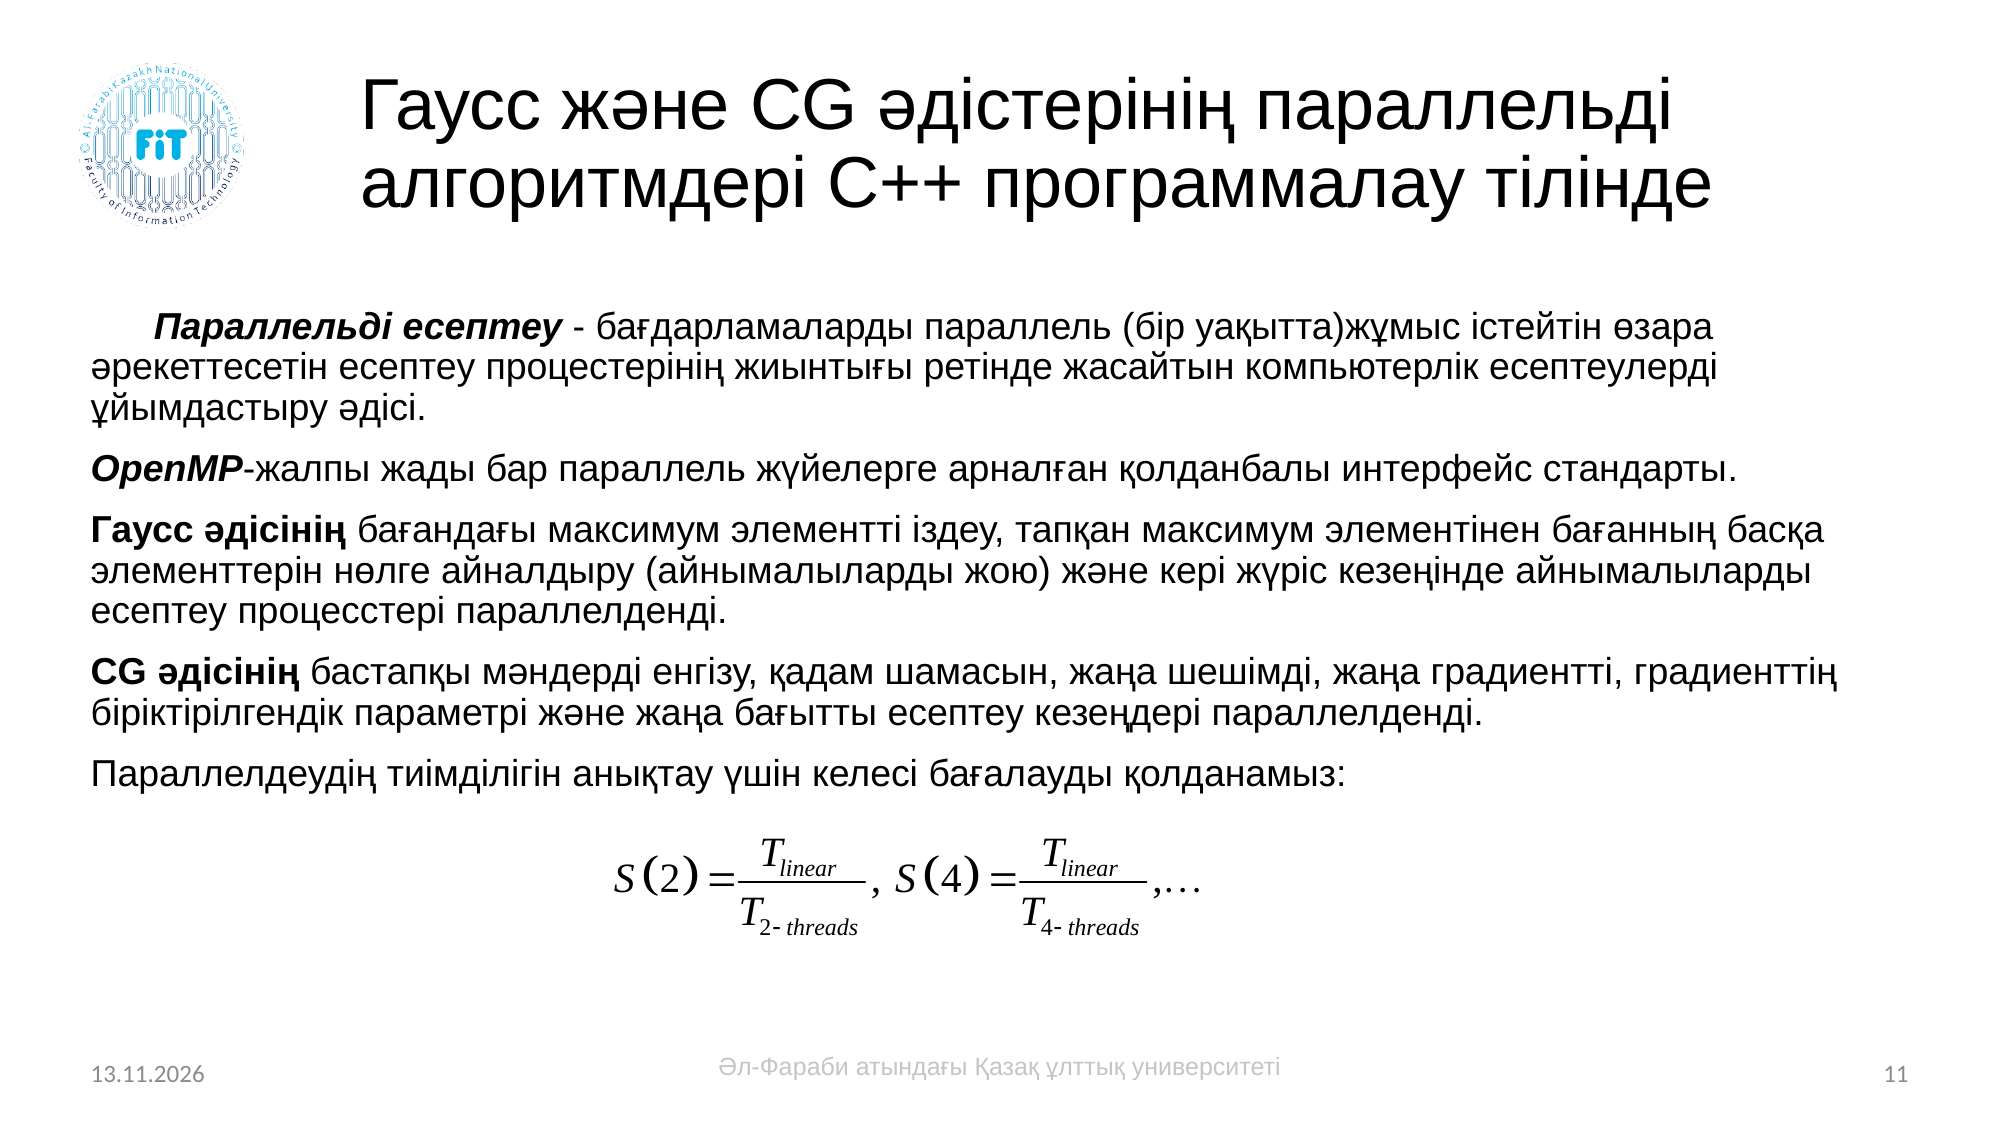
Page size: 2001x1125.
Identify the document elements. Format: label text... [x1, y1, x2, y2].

title Гаусс және CG әдістерінің параллельді алгоритмдері С++ программалау тілінде [345, 59, 1924, 232]
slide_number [75, 1042, 523, 1103]
slide_number 11 [1477, 1042, 1924, 1103]
picture [75, 59, 246, 232]
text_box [606, 826, 1211, 945]
footer Әл-Фараби атындағы Қазақ ұлттық университеті [662, 1042, 1338, 1103]
list Параллельді есептеу - бағдарламаларды параллель (бір уақытта)жұмыс істейтін өзара әрекеттесетін есептеу процестерінің жиынтығы ретінде жасайтын компьютерлік есептеулерді ұйымдастыру әдісі. OpenMP-жалпы жады бар параллель жүйелерге арналған қолданбалы интерфейс стандарты. Гаусс әдісінің бағандағы максимум элементті іздеу, тапқан максимум элементінен бағанның басқа элементтерін нөлге айналдыру (айнымалыларды жою) және кері жүріс кезеңінде айнымалыларды есептеу процесстері параллелденді. CG әдісінің бастапқы мәндерді енгізу, қадам шамасын, жаңа шешімді, жаңа градиентті, градиенттің біріктірілгендік параметрі және жаңа бағытты есептеу кезеңдері параллелденді. Параллелдеудің тиімділігін анықтау үшін келесі бағалауды қолданамыз: [75, 299, 1924, 1014]
